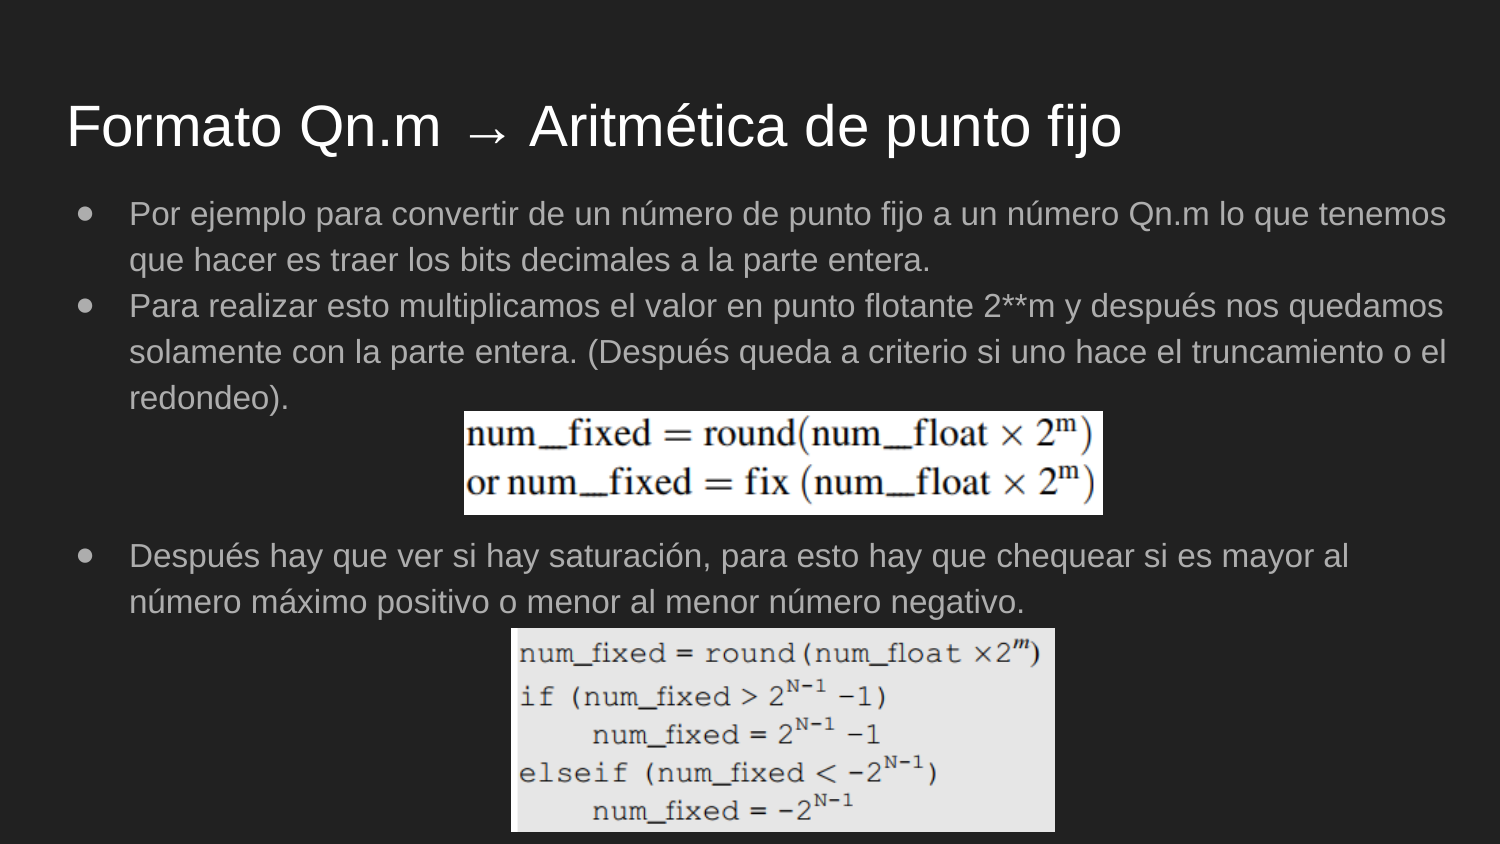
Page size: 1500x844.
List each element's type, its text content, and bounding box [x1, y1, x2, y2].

picture [464, 410, 1103, 515]
list Por ejemplo para convertir de un número de punto fijo a un número Qn.m lo que tenemos que hacer es traer los bits decimales a la parte entera. Para realizar esto multiplicamos el valor en punto flotante 2**m y después nos quedamos solamente con la parte entera. (Después queda a criterio si uno hace el truncamiento o el redondeo). Después hay que ver si hay saturación, para esto hay que chequear si es mayor al número máximo positivo o menor al menor número negativo. [39, 171, 1483, 799]
picture [511, 628, 1056, 832]
title Formato Qn.m → Aritmética de punto fijo [51, 72, 1449, 167]
